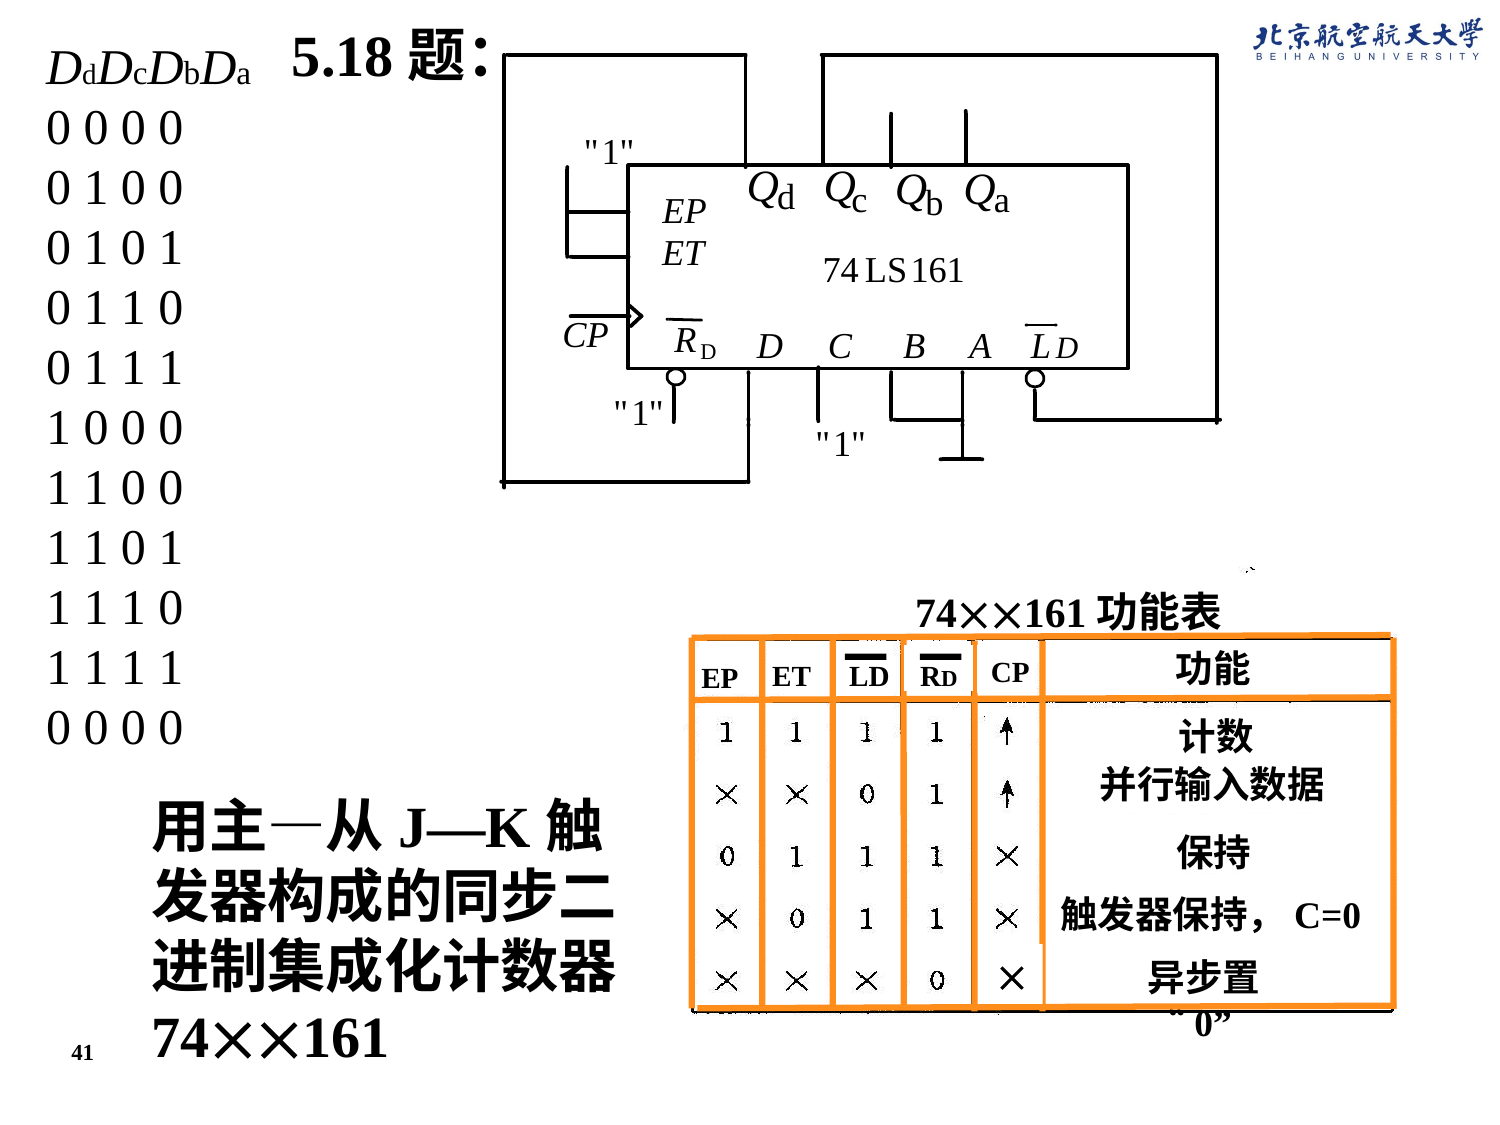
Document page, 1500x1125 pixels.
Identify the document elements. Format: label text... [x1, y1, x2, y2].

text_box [493, 46, 1259, 512]
text_box DdDcDbDa 0 0 0 0 0 1 0 0 0 1 0 1 0 1 1 0 0 1 1 1 1 0 0 0 1 1 0 0 1 1 0 1 1 1 1 0 1 1 1 1 0 0 0 0 [31, 27, 283, 823]
text_box 用主—从J—K触发器构成的同步二进制集成化计数器74161 [136, 781, 636, 1077]
text_box 5.18题： [277, 10, 840, 96]
picture [1253, 15, 1486, 63]
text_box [661, 563, 1428, 1056]
slide_number 41 [8, 1030, 157, 1086]
